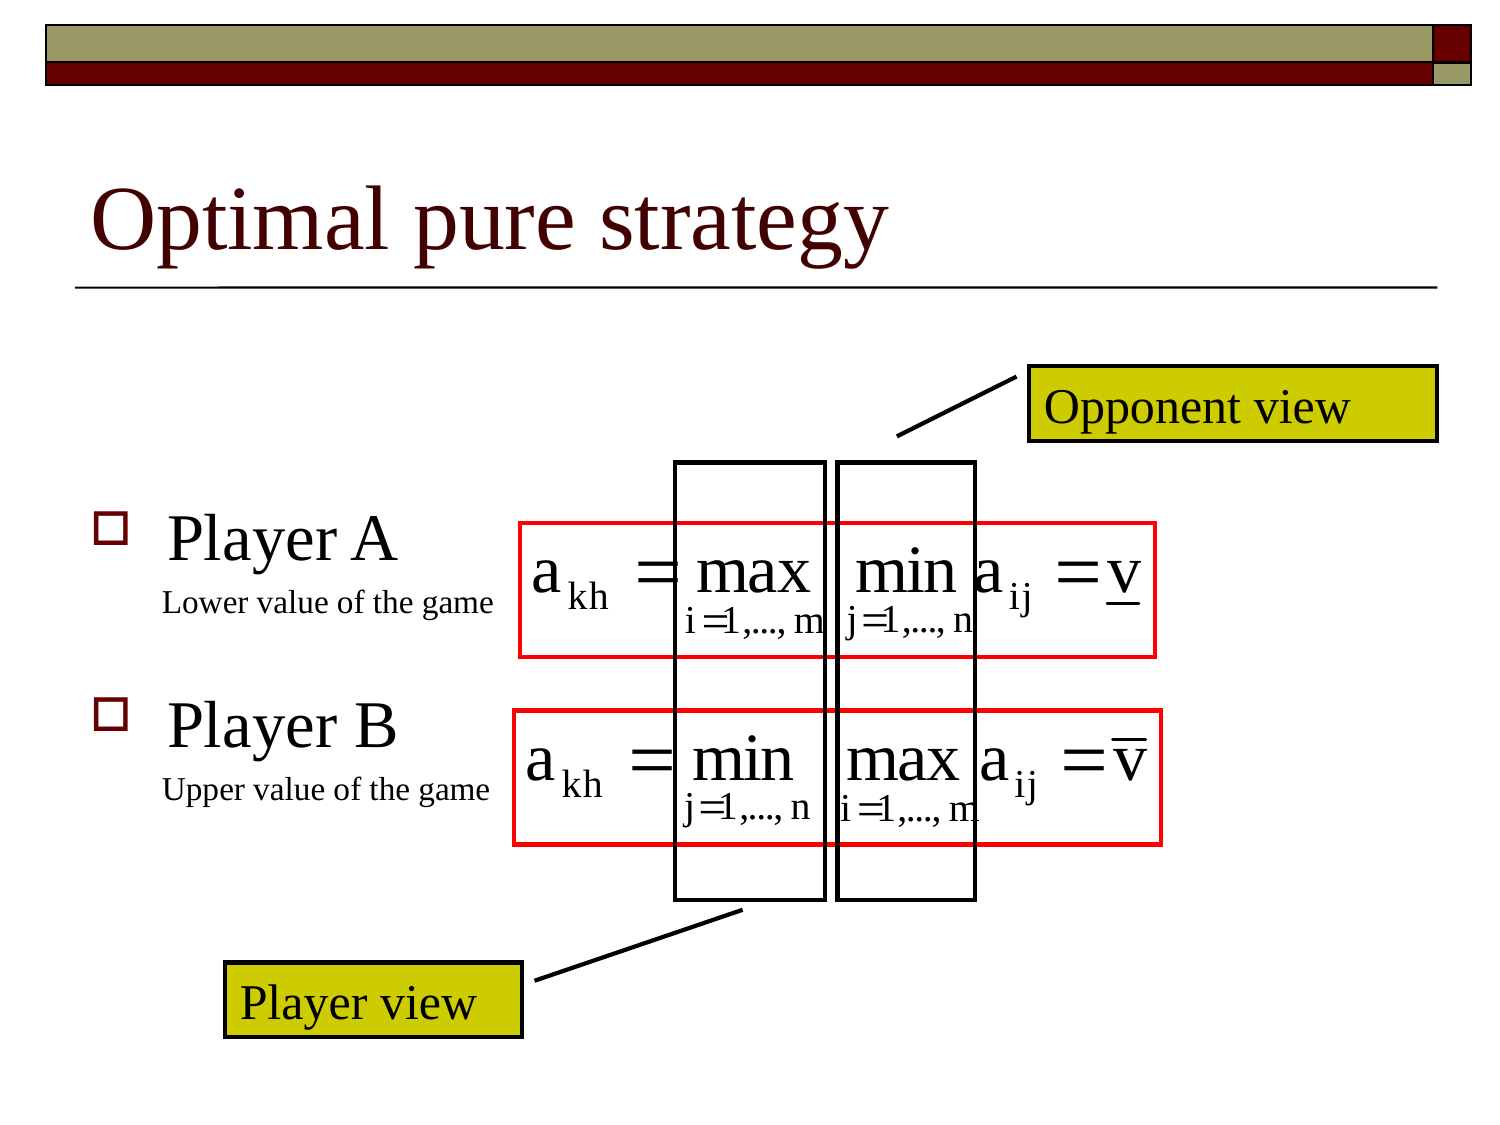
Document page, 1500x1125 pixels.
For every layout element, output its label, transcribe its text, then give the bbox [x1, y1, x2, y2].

list Player A Lower value of the game Player B Upper value of the game [74, 299, 1426, 1006]
title Optimal pure strategy [74, 87, 1426, 276]
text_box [224, 462, 826, 1039]
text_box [837, 366, 1438, 901]
